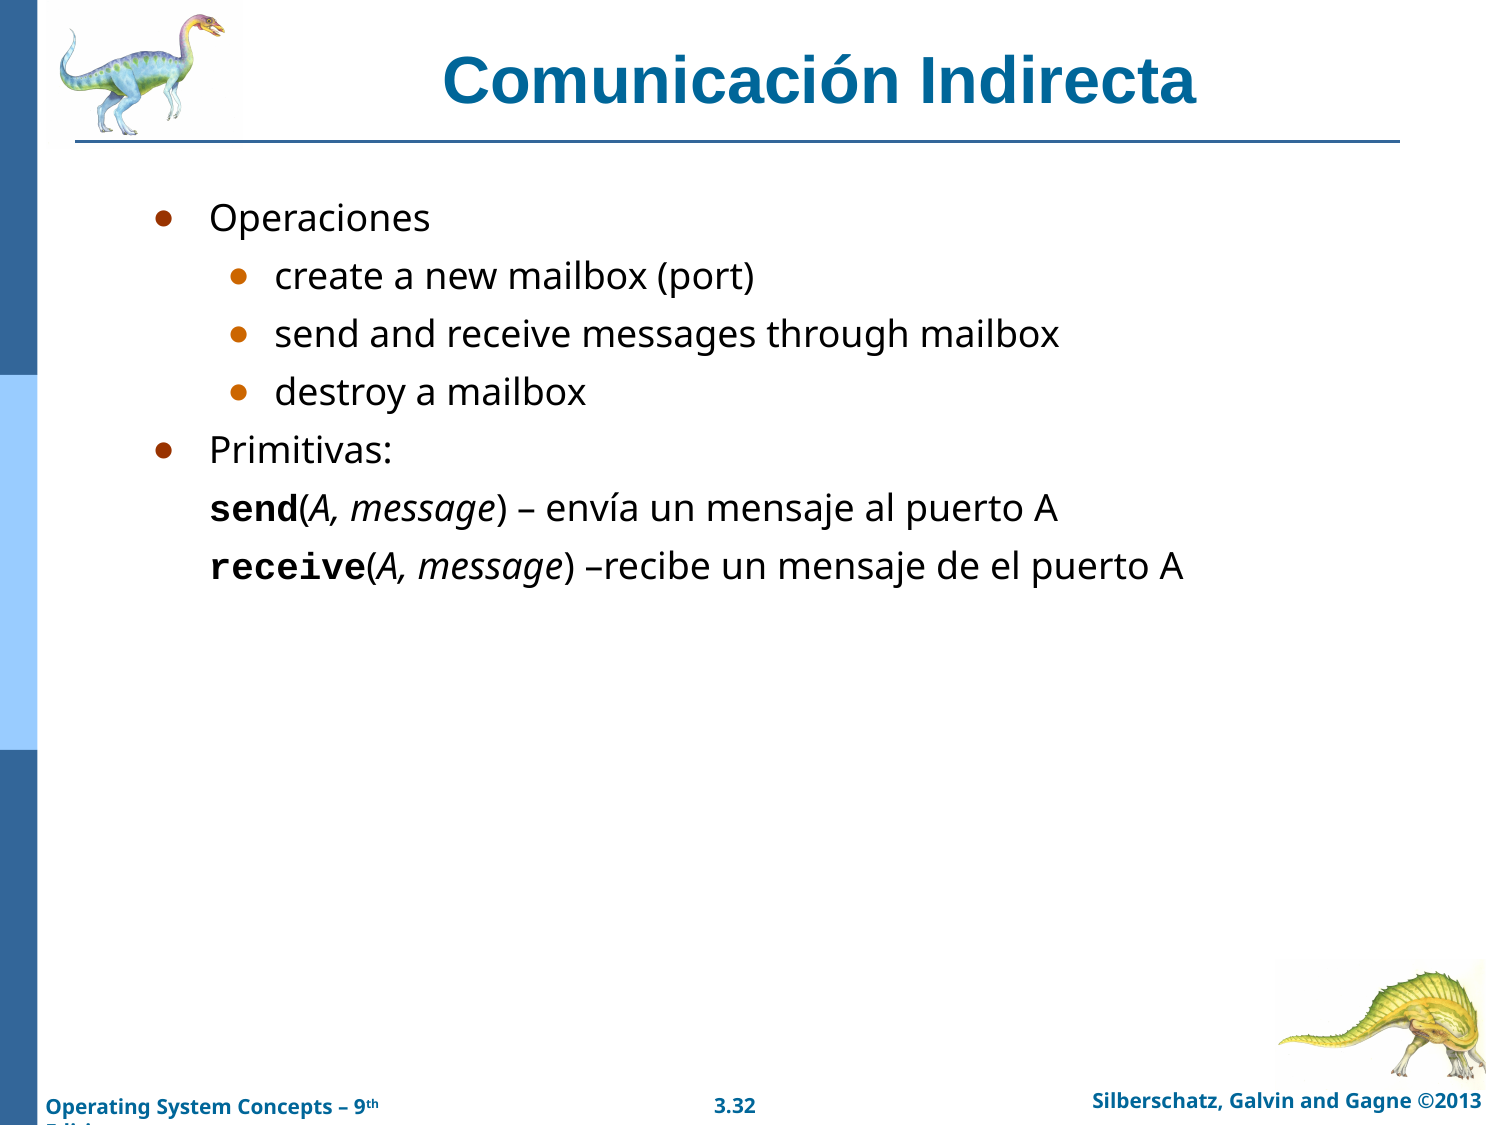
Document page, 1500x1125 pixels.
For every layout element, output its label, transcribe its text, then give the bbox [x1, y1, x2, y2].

title Comunicación Indirecta [144, 29, 1495, 125]
list Operaciones create a new mailbox (port) send and receive messages through mailbox destroy a mailbox Primitivas: send(A, message) – envía un mensaje al puerto A receive(A, message) –recibe un mensaje de el puerto A [137, 186, 1381, 813]
picture [1275, 959, 1486, 1090]
picture [46, 0, 243, 149]
